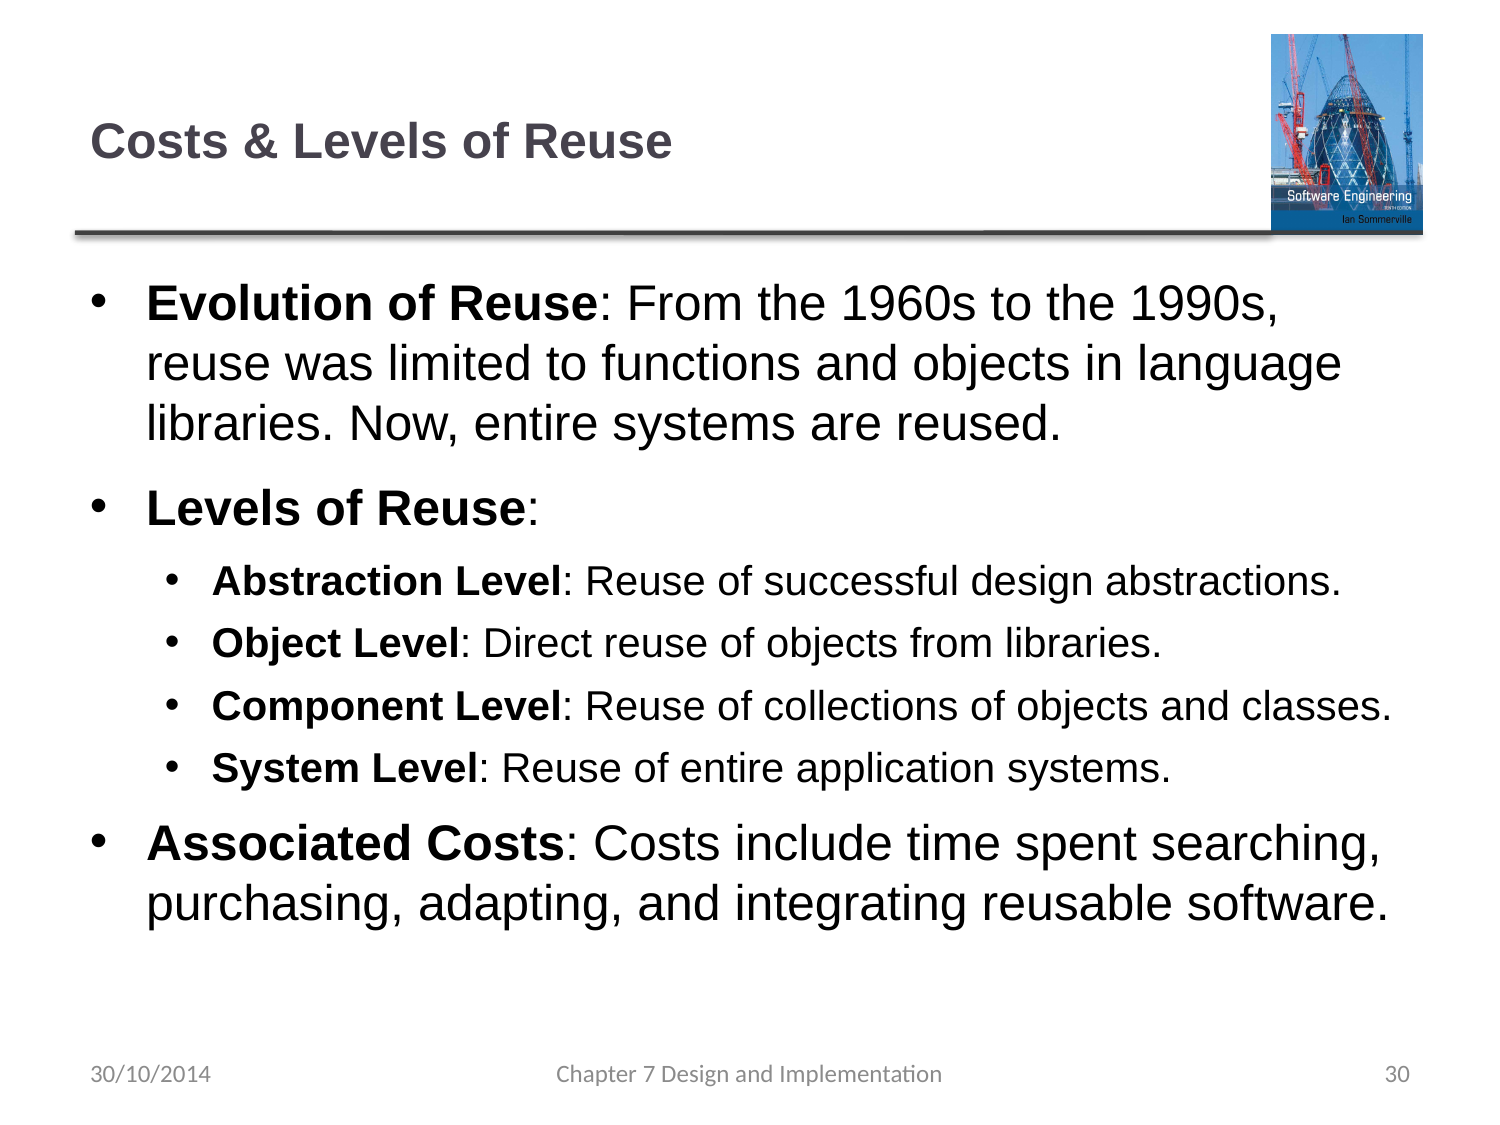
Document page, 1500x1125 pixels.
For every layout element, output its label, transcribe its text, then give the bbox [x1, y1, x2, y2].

title Costs & Levels of Reuse [74, 44, 1272, 233]
picture [1271, 34, 1423, 230]
slide_number 30 [1074, 1042, 1425, 1103]
footer Chapter 7 Design and Implementation [512, 1042, 988, 1103]
list Evolution of Reuse: From the 1960s to the 1990s, reuse was limited to functions and objects in language libraries. Now, entire systems are reused. Levels of Reuse: Abstraction Level: Reuse of successful design abstractions. Object Level: Direct reuse of objects from libraries. Component Level: Reuse of collections of objects and classes. System Level: Reuse of entire application systems. Associated Costs: Costs include time spent searching, purchasing, adapting, and integrating reusable software. [75, 262, 1425, 1005]
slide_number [75, 1042, 425, 1103]
